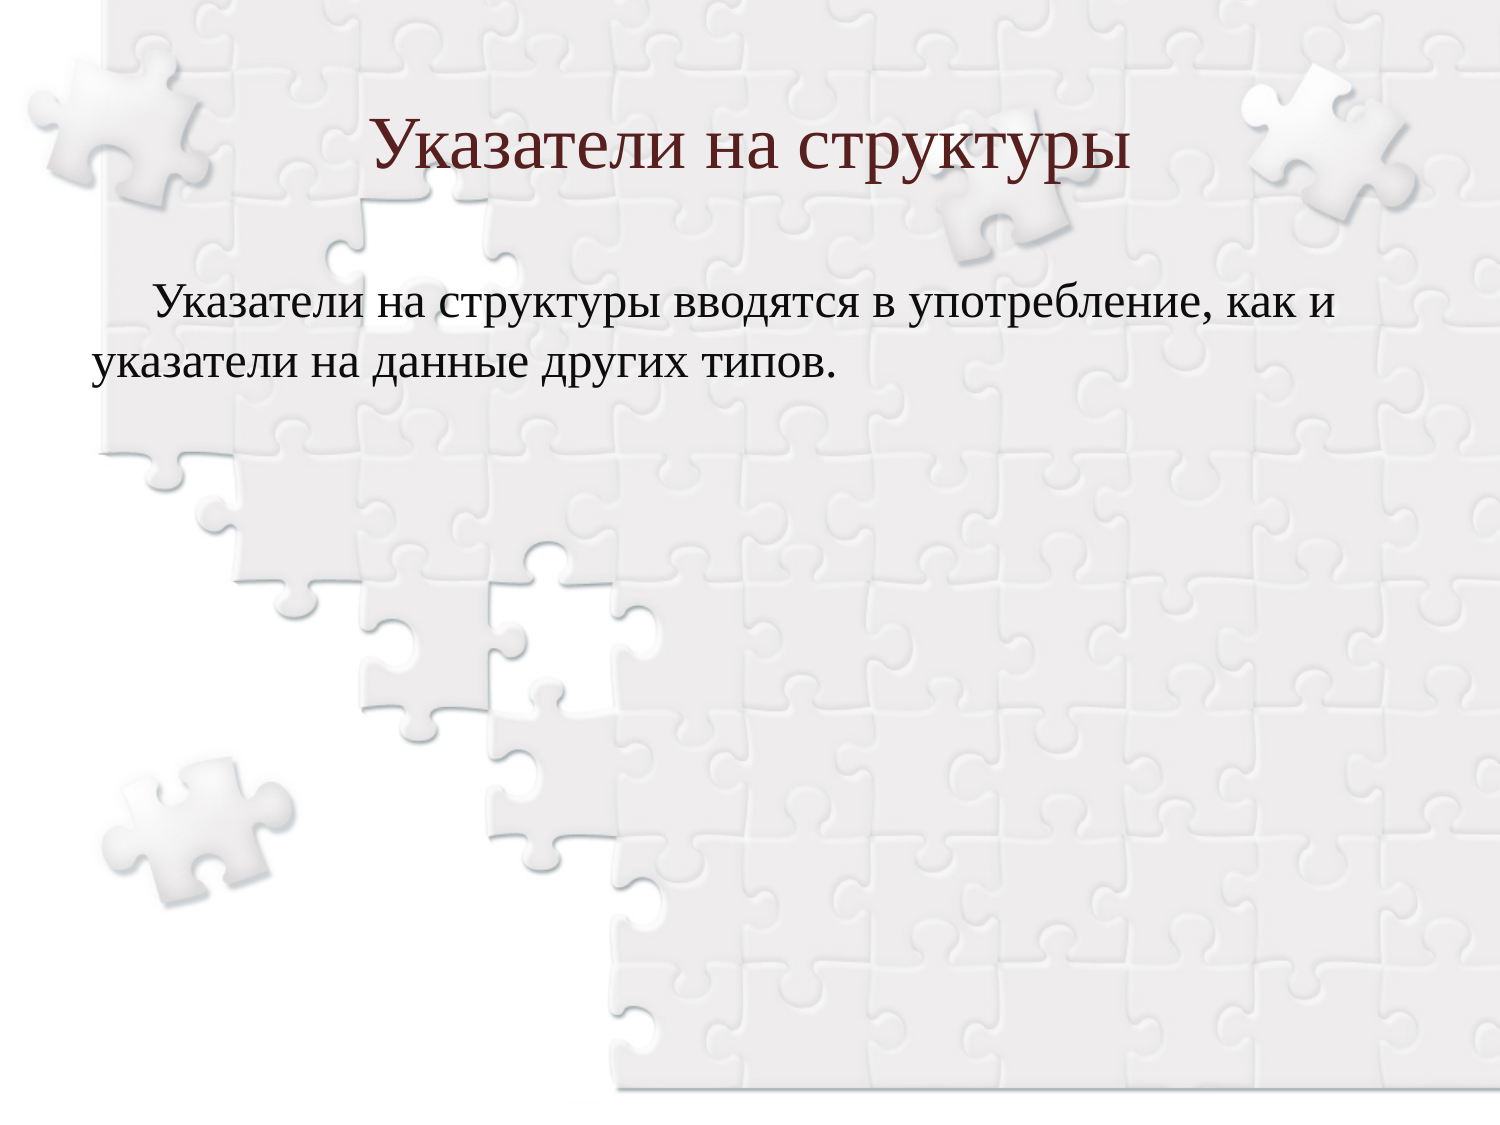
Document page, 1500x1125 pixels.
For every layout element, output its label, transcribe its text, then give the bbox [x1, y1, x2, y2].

picture [0, 0, 1500, 1125]
list Указатели на структуры вводятся в употребление, как и указатели на данные других типов. [76, 259, 1464, 1087]
text_box Указатели на структуры [74, 45, 1425, 233]
